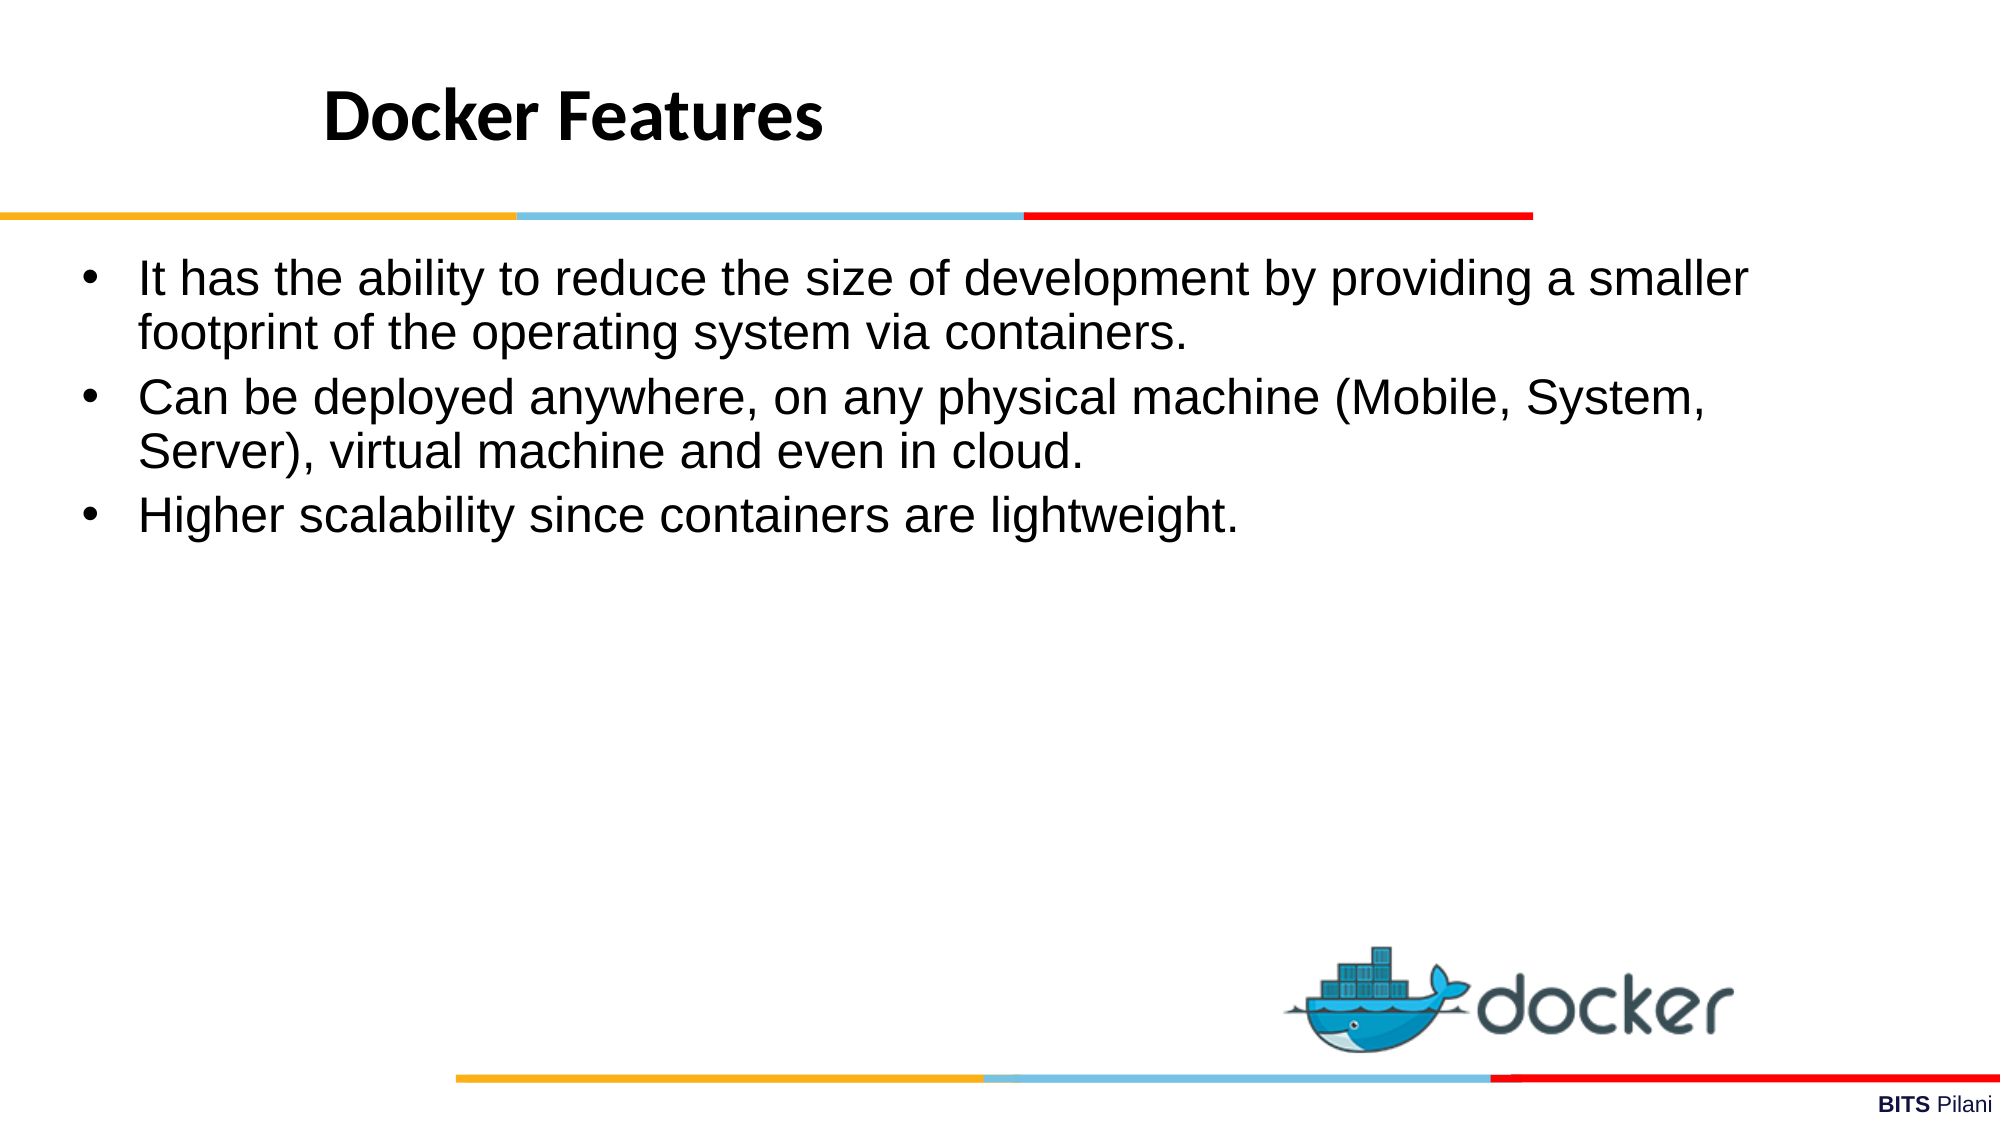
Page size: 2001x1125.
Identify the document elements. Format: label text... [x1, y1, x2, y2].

picture [1281, 945, 1736, 1055]
text_box Docker Features [308, 58, 1539, 164]
list It has the ability to reduce the size of development by providing a smaller footprint of the operating system via containers. Can be deployed anywhere, on any physical machine (Mobile, System, Server), virtual machine and even in cloud. Higher scalability since containers are lightweight. [66, 245, 1867, 1125]
